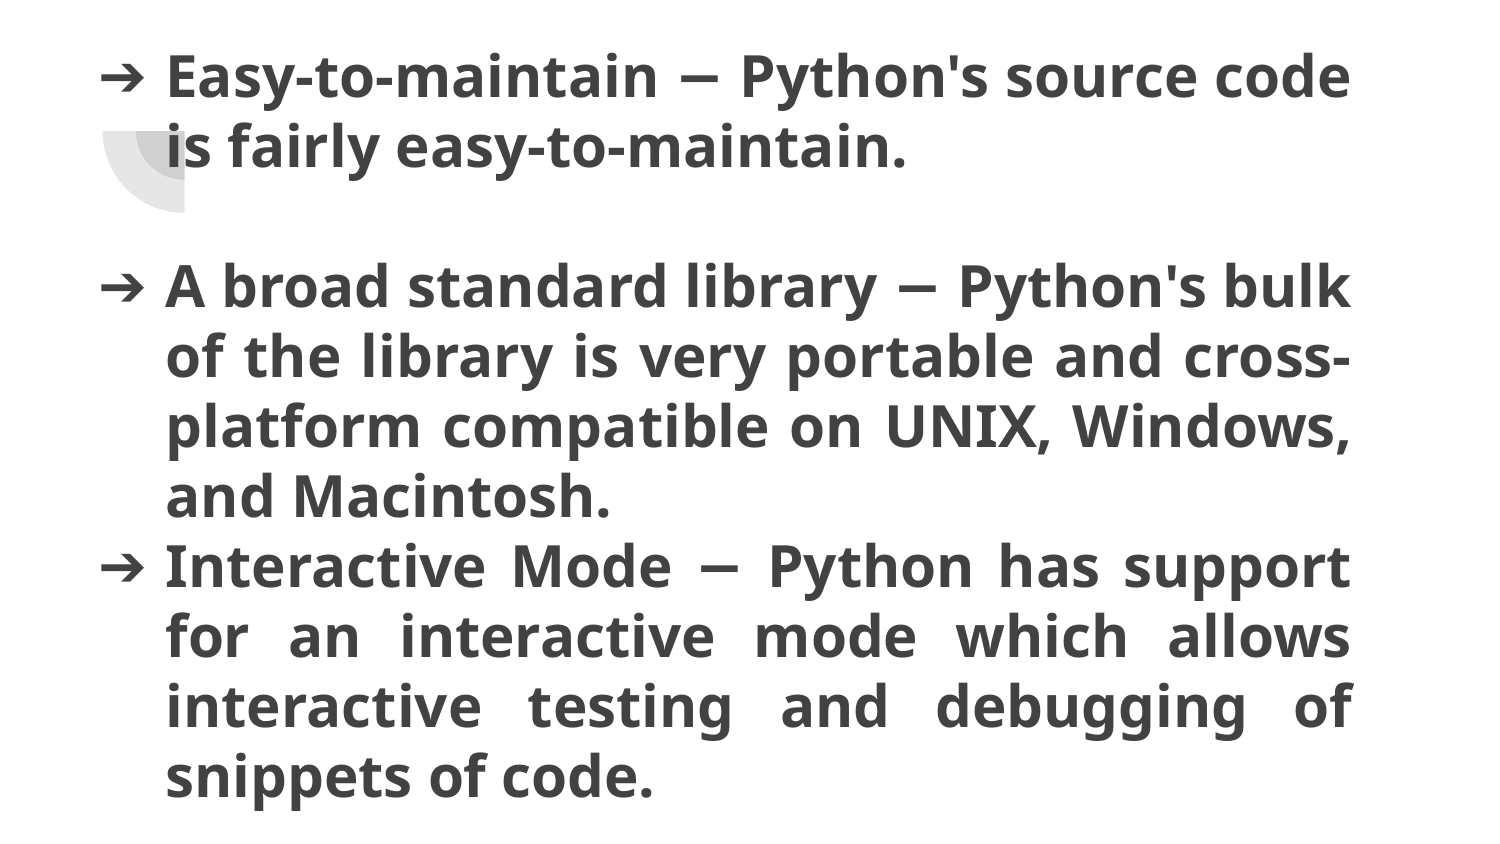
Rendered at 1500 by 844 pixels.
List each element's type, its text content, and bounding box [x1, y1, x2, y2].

title Easy-to-maintain − Python's source code is fairly easy-to-maintain. A broad standard library − Python's bulk of the library is very portable and cross-platform compatible on UNIX, Windows, and Macintosh. Interactive Mode − Python has support for an interactive mode which allows interactive testing and debugging of snippets of code. [75, 24, 1368, 189]
